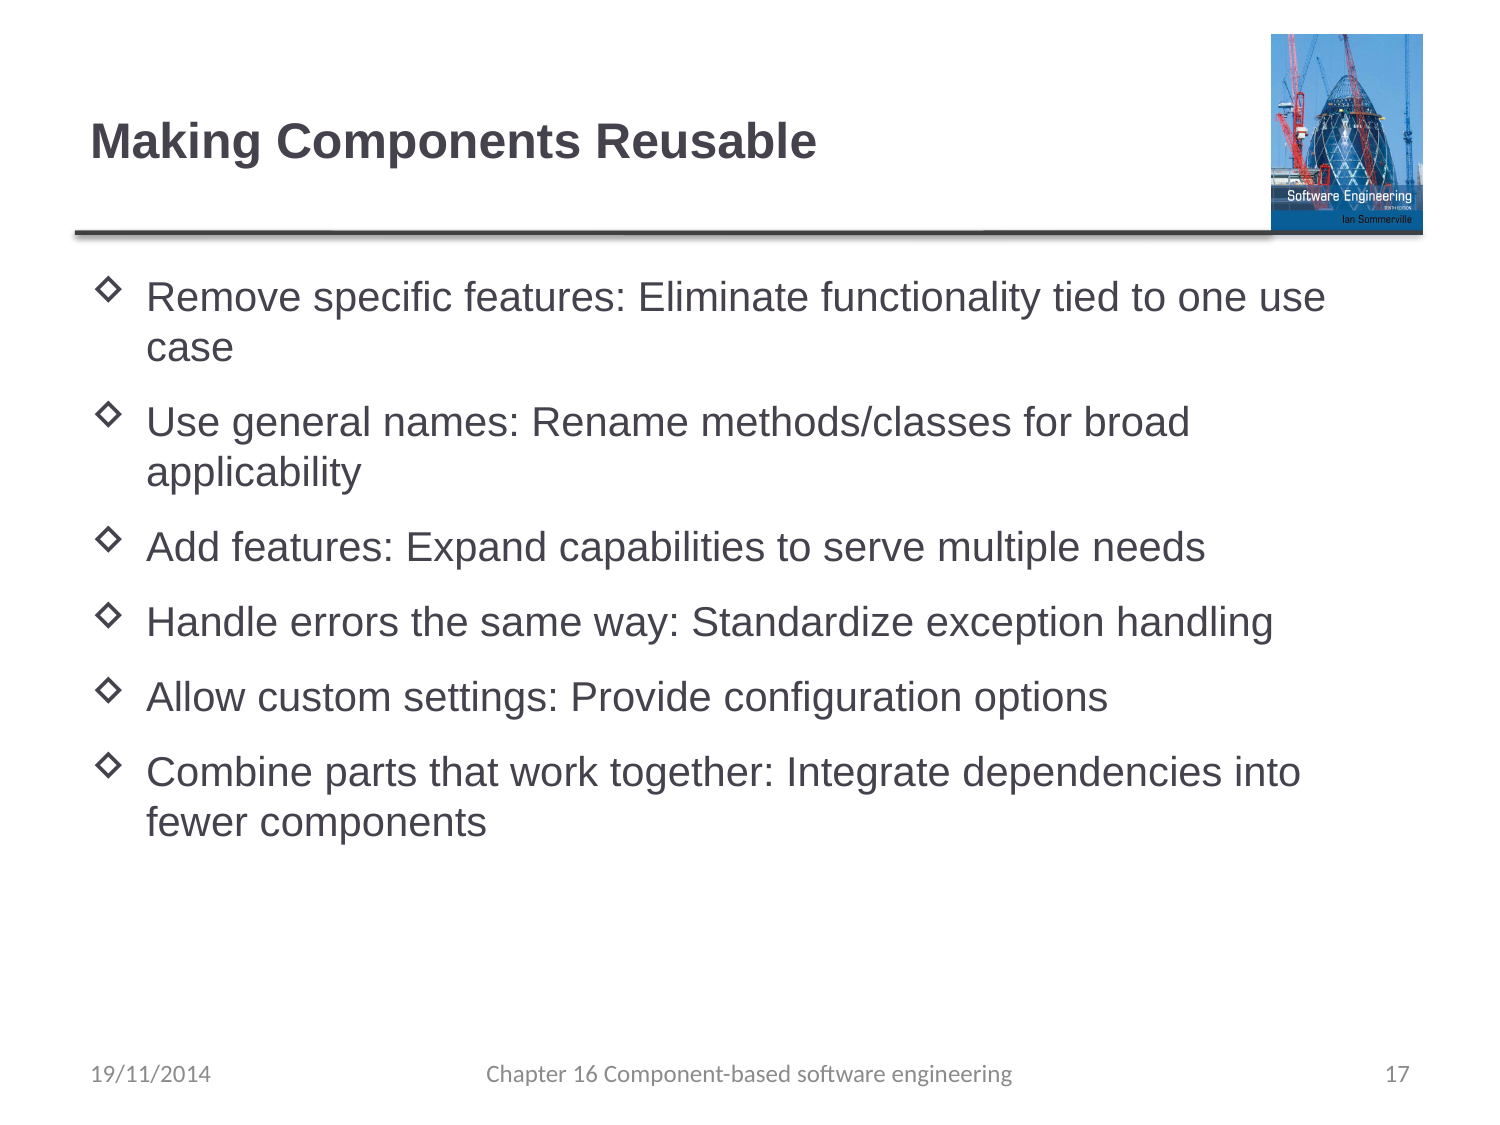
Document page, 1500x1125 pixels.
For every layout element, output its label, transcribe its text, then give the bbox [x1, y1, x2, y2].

picture [1271, 34, 1423, 230]
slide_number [75, 1042, 425, 1103]
slide_number 17 [1074, 1042, 1425, 1103]
list Remove specific features: Eliminate functionality tied to one use case Use general names: Rename methods/classes for broad applicability Add features: Expand capabilities to serve multiple needs Handle errors the same way: Standardize exception handling Allow custom settings: Provide configuration options Combine parts that work together: Integrate dependencies into fewer components [75, 262, 1425, 1005]
footer Chapter 16 Component-based software engineering [425, 1042, 1074, 1103]
title Making Components Reusable [74, 44, 1272, 233]
